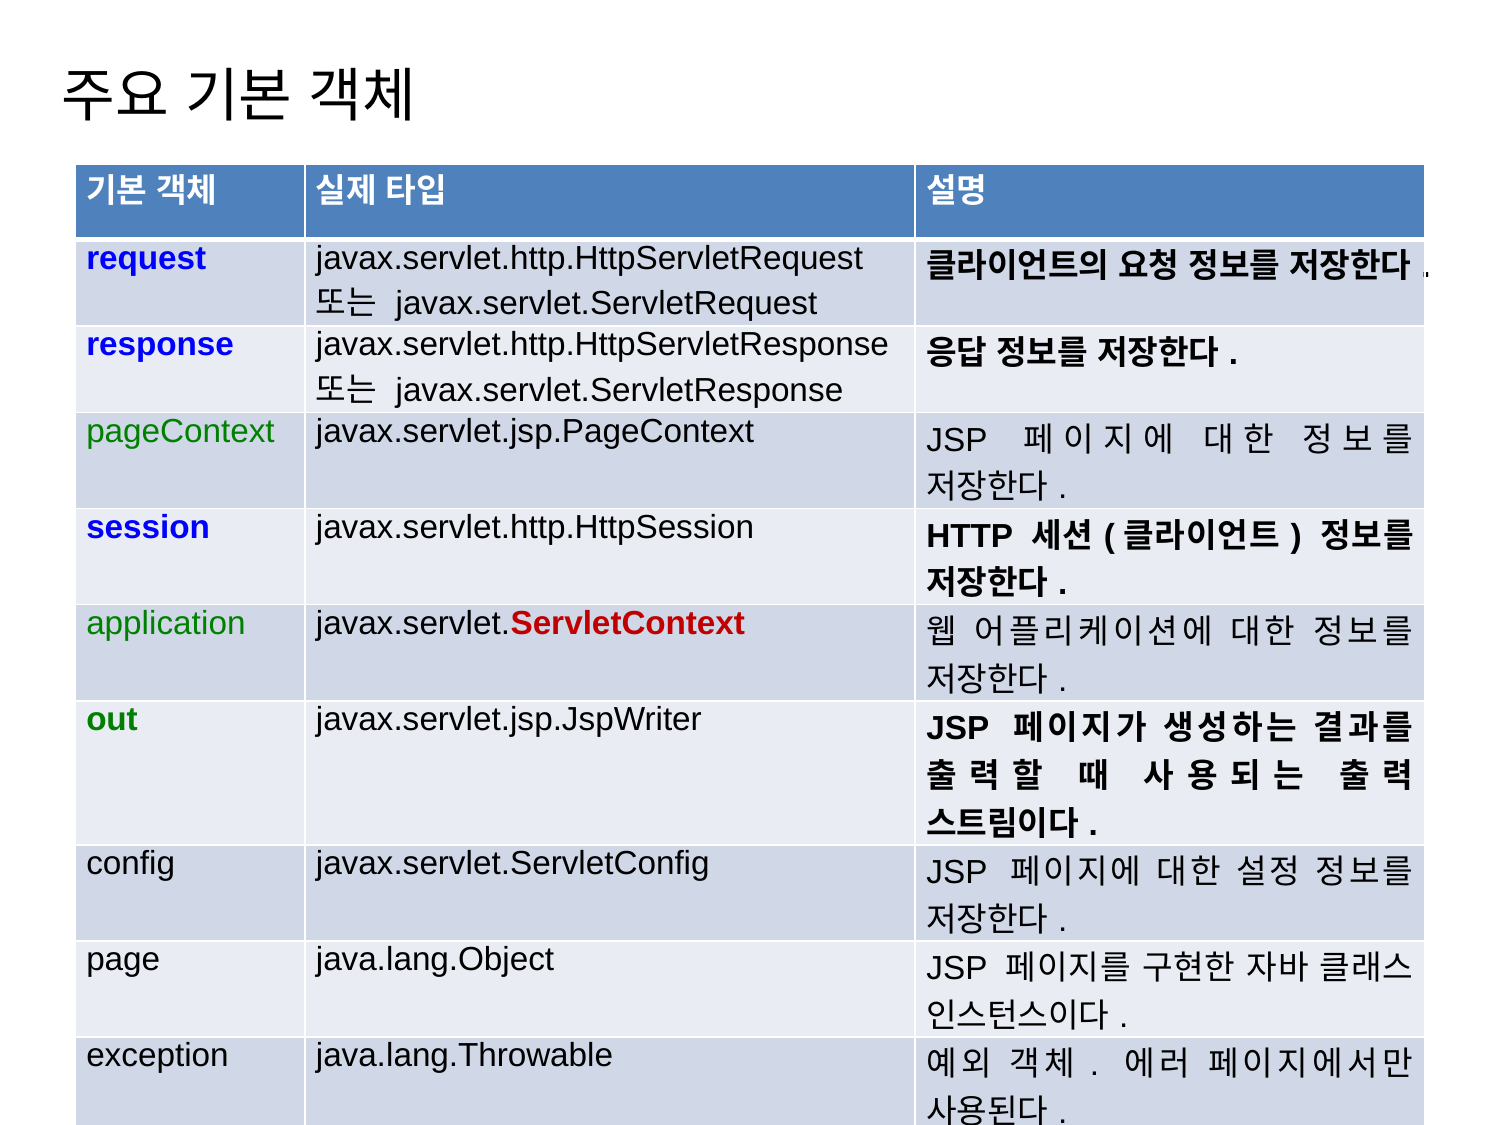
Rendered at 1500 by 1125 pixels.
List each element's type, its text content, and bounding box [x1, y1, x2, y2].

table_cell javax.servlet.http.HttpSession [306, 509, 914, 604]
title 주요 기본 객체 [46, 45, 1465, 141]
table_cell JSP 페이지에 대한 정보를 저장한다. [916, 413, 1424, 508]
table_cell java.lang.Throwable [306, 1038, 914, 1125]
table_cell 예외 객체. 에러 페이지에서만 사용된다. [916, 1038, 1424, 1125]
table_cell java.lang.Object [306, 942, 914, 1036]
table_cell request [76, 242, 304, 325]
table_cell JSP 페이지에 대한 설정 정보를 저장한다. [916, 846, 1424, 940]
table_cell session [76, 509, 304, 604]
table_cell JSP 페이지를 구현한 자바 클래스 인스턴스이다. [916, 942, 1424, 1036]
table_cell javax.servlet.jsp.JspWriter [306, 702, 914, 844]
table_cell 응답 정보를 저장한다. [916, 327, 1424, 412]
table_cell config [76, 846, 304, 940]
table_cell 웹 어플리케이션에 대한 정보를 저장한다. [916, 605, 1424, 700]
table_cell javax.servlet.ServletConfig [306, 846, 914, 940]
table_header 설명 [916, 165, 1424, 237]
table_header 실제 타입 [306, 165, 914, 237]
table_header 기본 객체 [76, 165, 304, 237]
table_cell page [76, 942, 304, 1036]
table_cell HTTP 세션(클라이언트) 정보를 저장한다. [916, 509, 1424, 604]
table_cell response [76, 327, 304, 412]
table_cell application [76, 605, 304, 700]
table_cell javax.servlet.http.HttpServletResponse 또는 javax.servlet.ServletResponse [306, 327, 914, 412]
table_cell javax.servlet.jsp.PageContext [306, 413, 914, 508]
table_cell pageContext [76, 413, 304, 508]
table_cell javax.servlet.http.HttpServletRequest 또는 javax.servlet.ServletRequest [306, 242, 914, 325]
table_cell out [76, 702, 304, 844]
table_cell JSP 페이지가 생성하는 결과를 출력할 때 사용되는 출력 스트림이다. [916, 702, 1424, 844]
table_cell javax.servlet.ServletContext [306, 605, 914, 700]
table_cell 클라이언트의 요청 정보를 저장한다. [916, 242, 1424, 325]
table_cell exception [76, 1038, 304, 1125]
